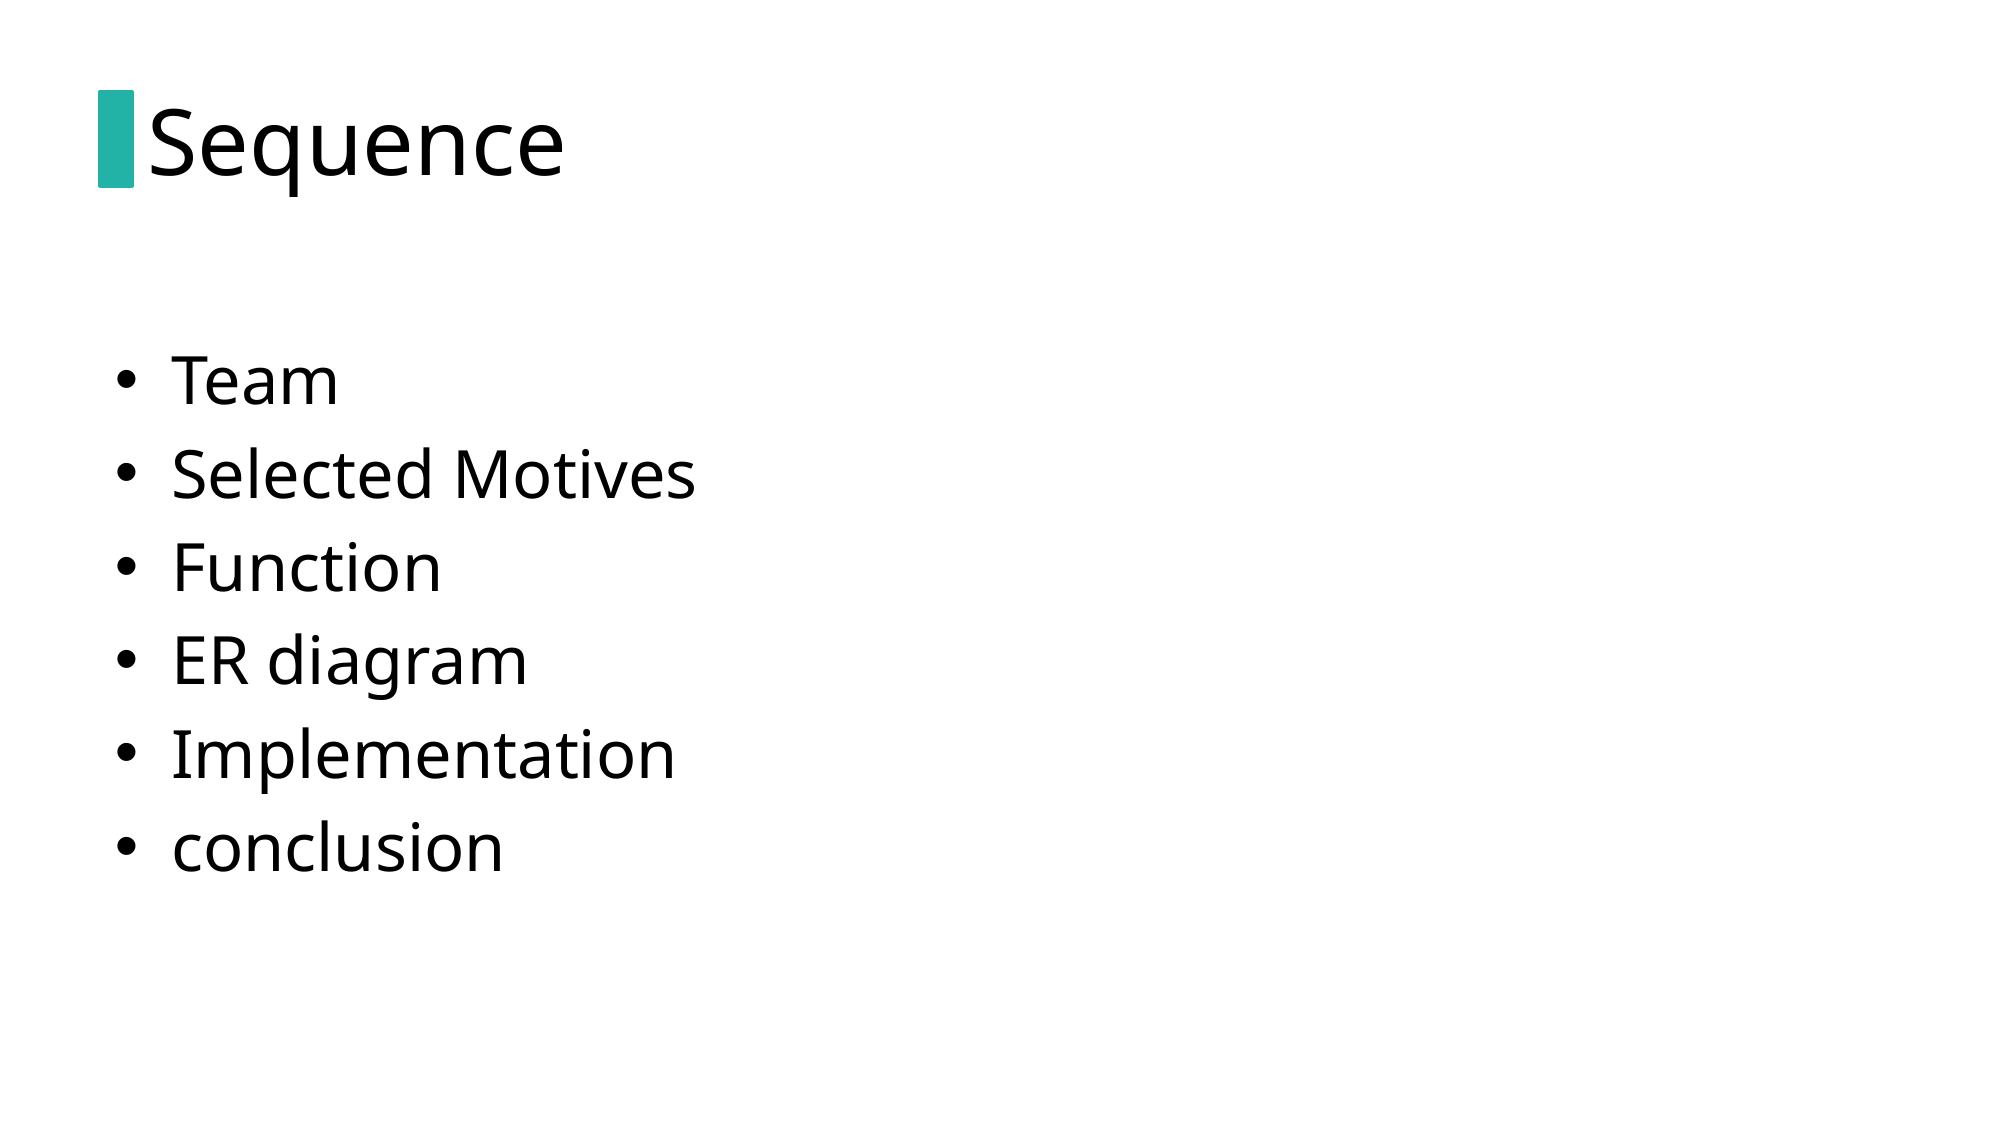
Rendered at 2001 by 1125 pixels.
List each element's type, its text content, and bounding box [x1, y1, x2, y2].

text_box [98, 90, 134, 188]
title Sequence [132, 45, 693, 233]
list Team Selected Motives Function ER diagram Implementation conclusion [99, 262, 1900, 1005]
